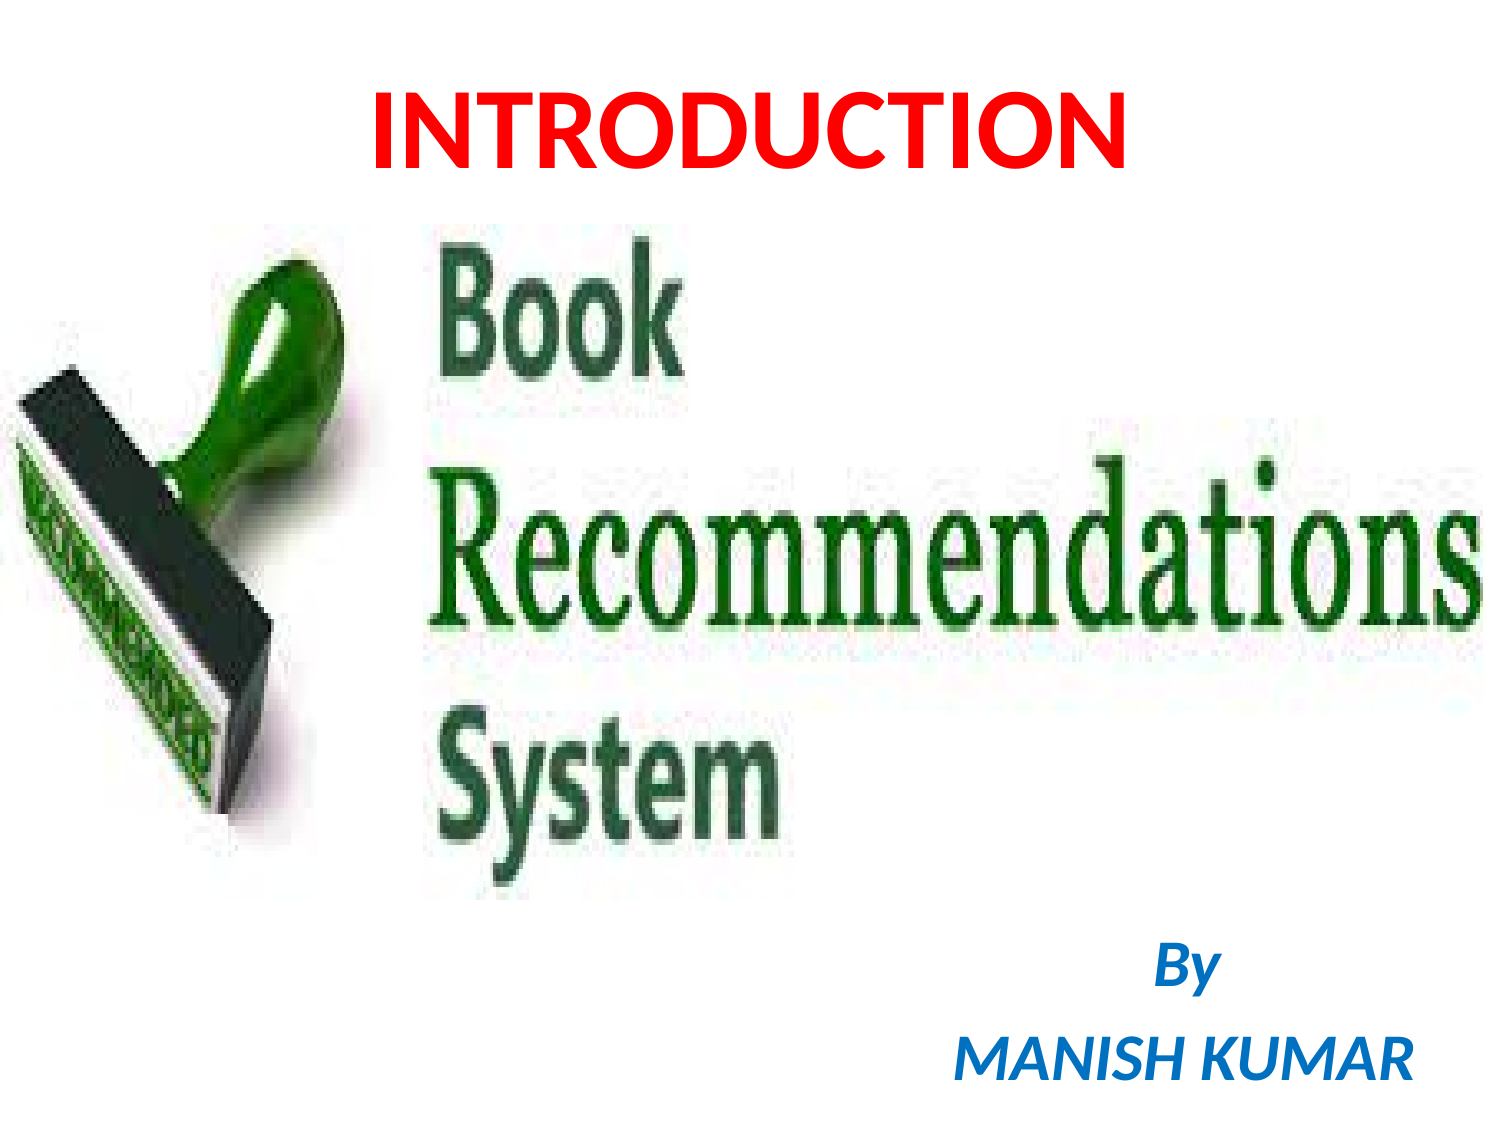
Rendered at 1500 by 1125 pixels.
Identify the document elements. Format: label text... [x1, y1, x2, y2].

list By MANISH KUMAR [937, 912, 1438, 1113]
title INTRODUCTION [0, 45, 1500, 200]
picture [0, 224, 1500, 901]
